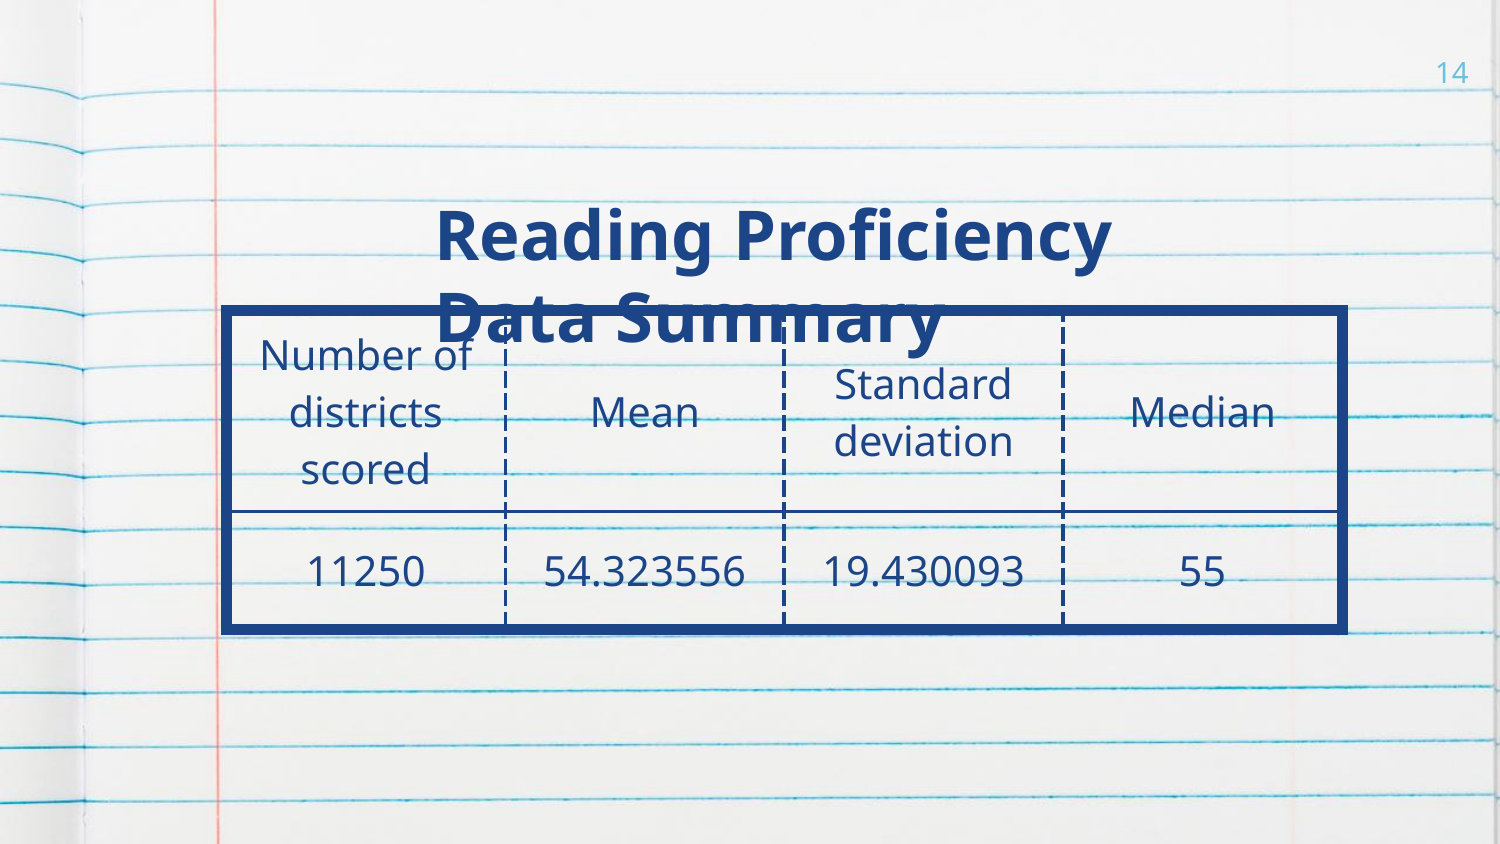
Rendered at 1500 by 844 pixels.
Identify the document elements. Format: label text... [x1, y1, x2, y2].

table_header Standard deviation [784, 372, 1063, 510]
text_box Reading Proficiency Data Summary [419, 176, 1149, 372]
table_cell 19.430093 [784, 513, 1063, 624]
slide_number ‹#› [1378, 41, 1469, 107]
picture [0, 0, 1500, 844]
table_cell 55 [1063, 513, 1337, 624]
table_header Number of districts scored [232, 316, 505, 510]
table_cell 54.323556 [505, 513, 784, 624]
table_cell 11250 [232, 513, 505, 624]
table_header Median [1063, 316, 1337, 510]
table_header Mean [505, 372, 784, 510]
